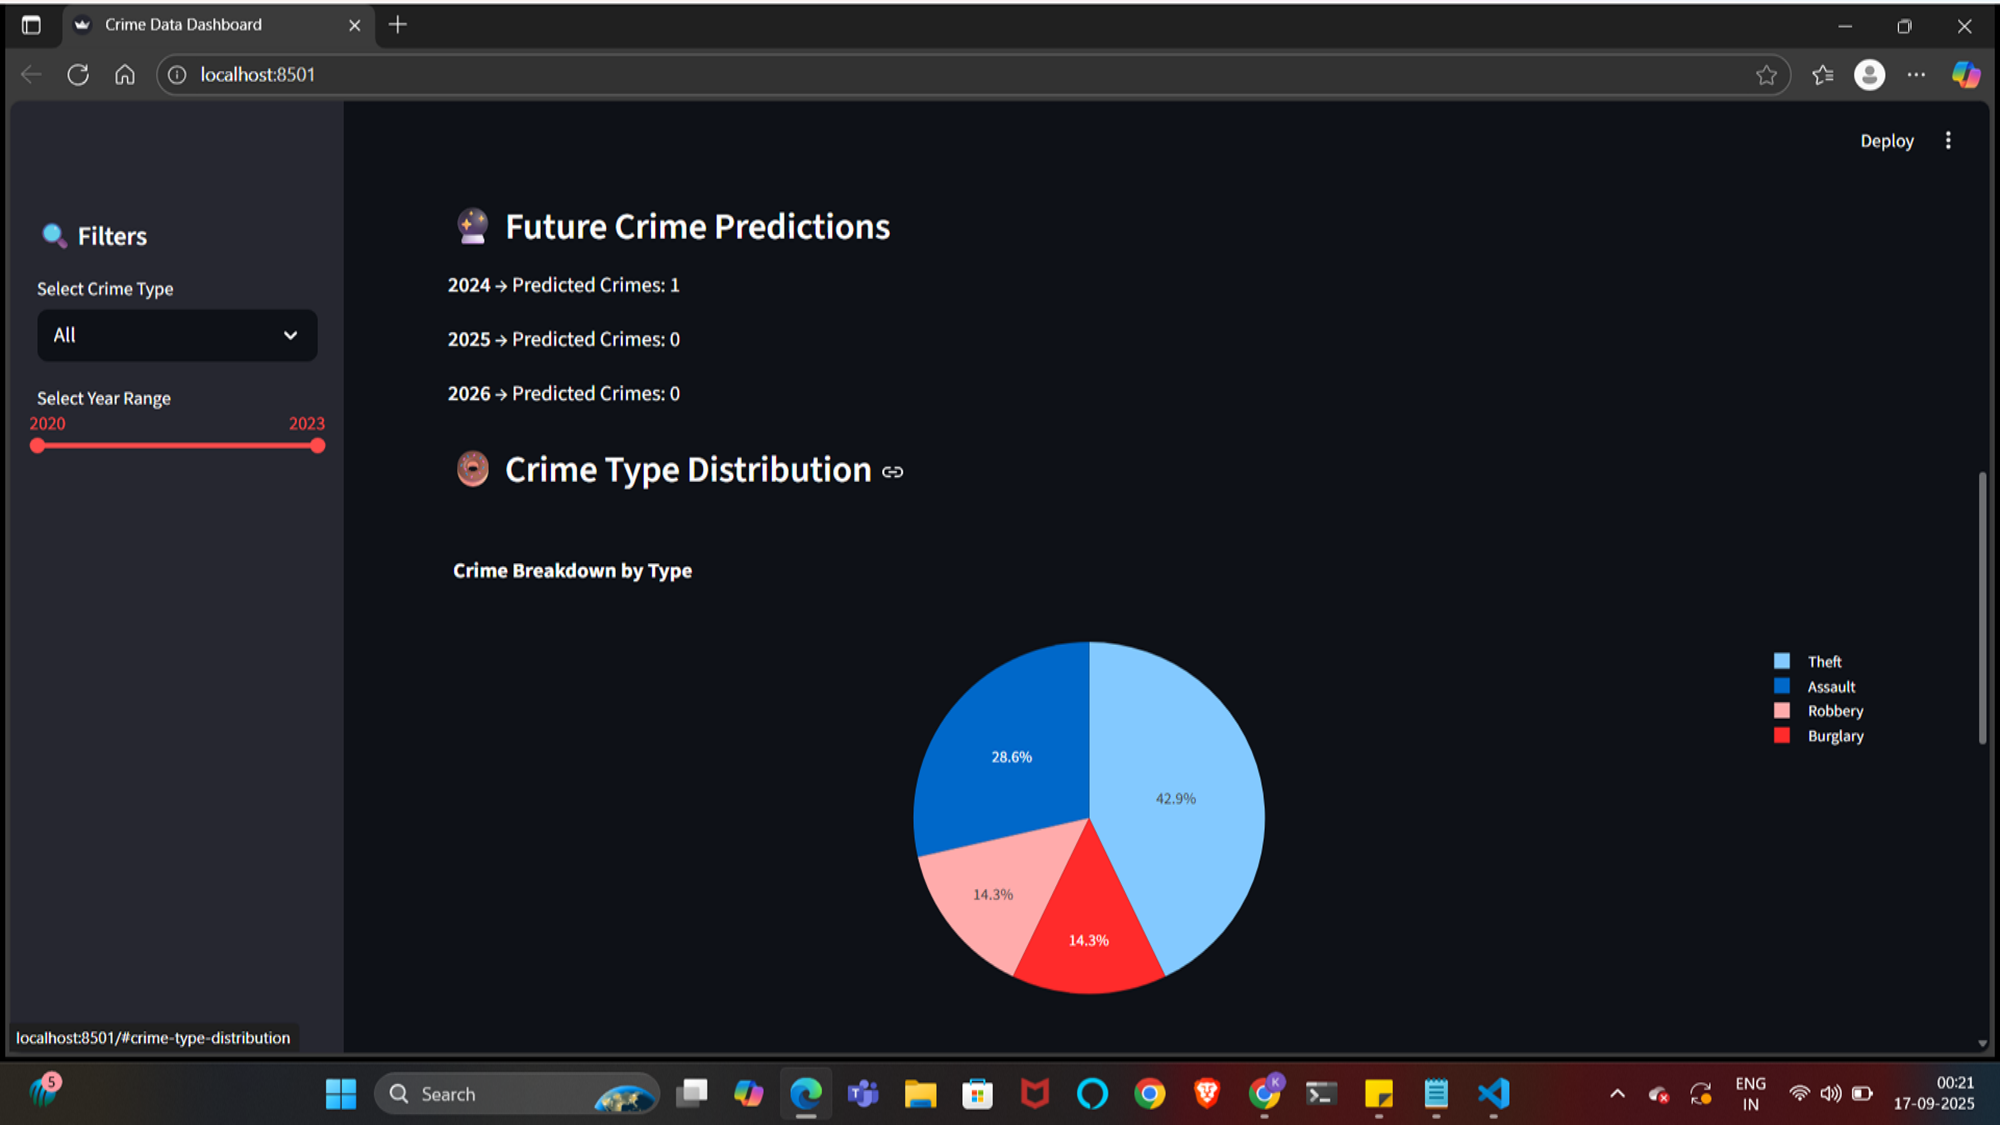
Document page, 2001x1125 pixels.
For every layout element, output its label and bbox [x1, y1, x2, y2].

list [0, 0, 2000, 1125]
